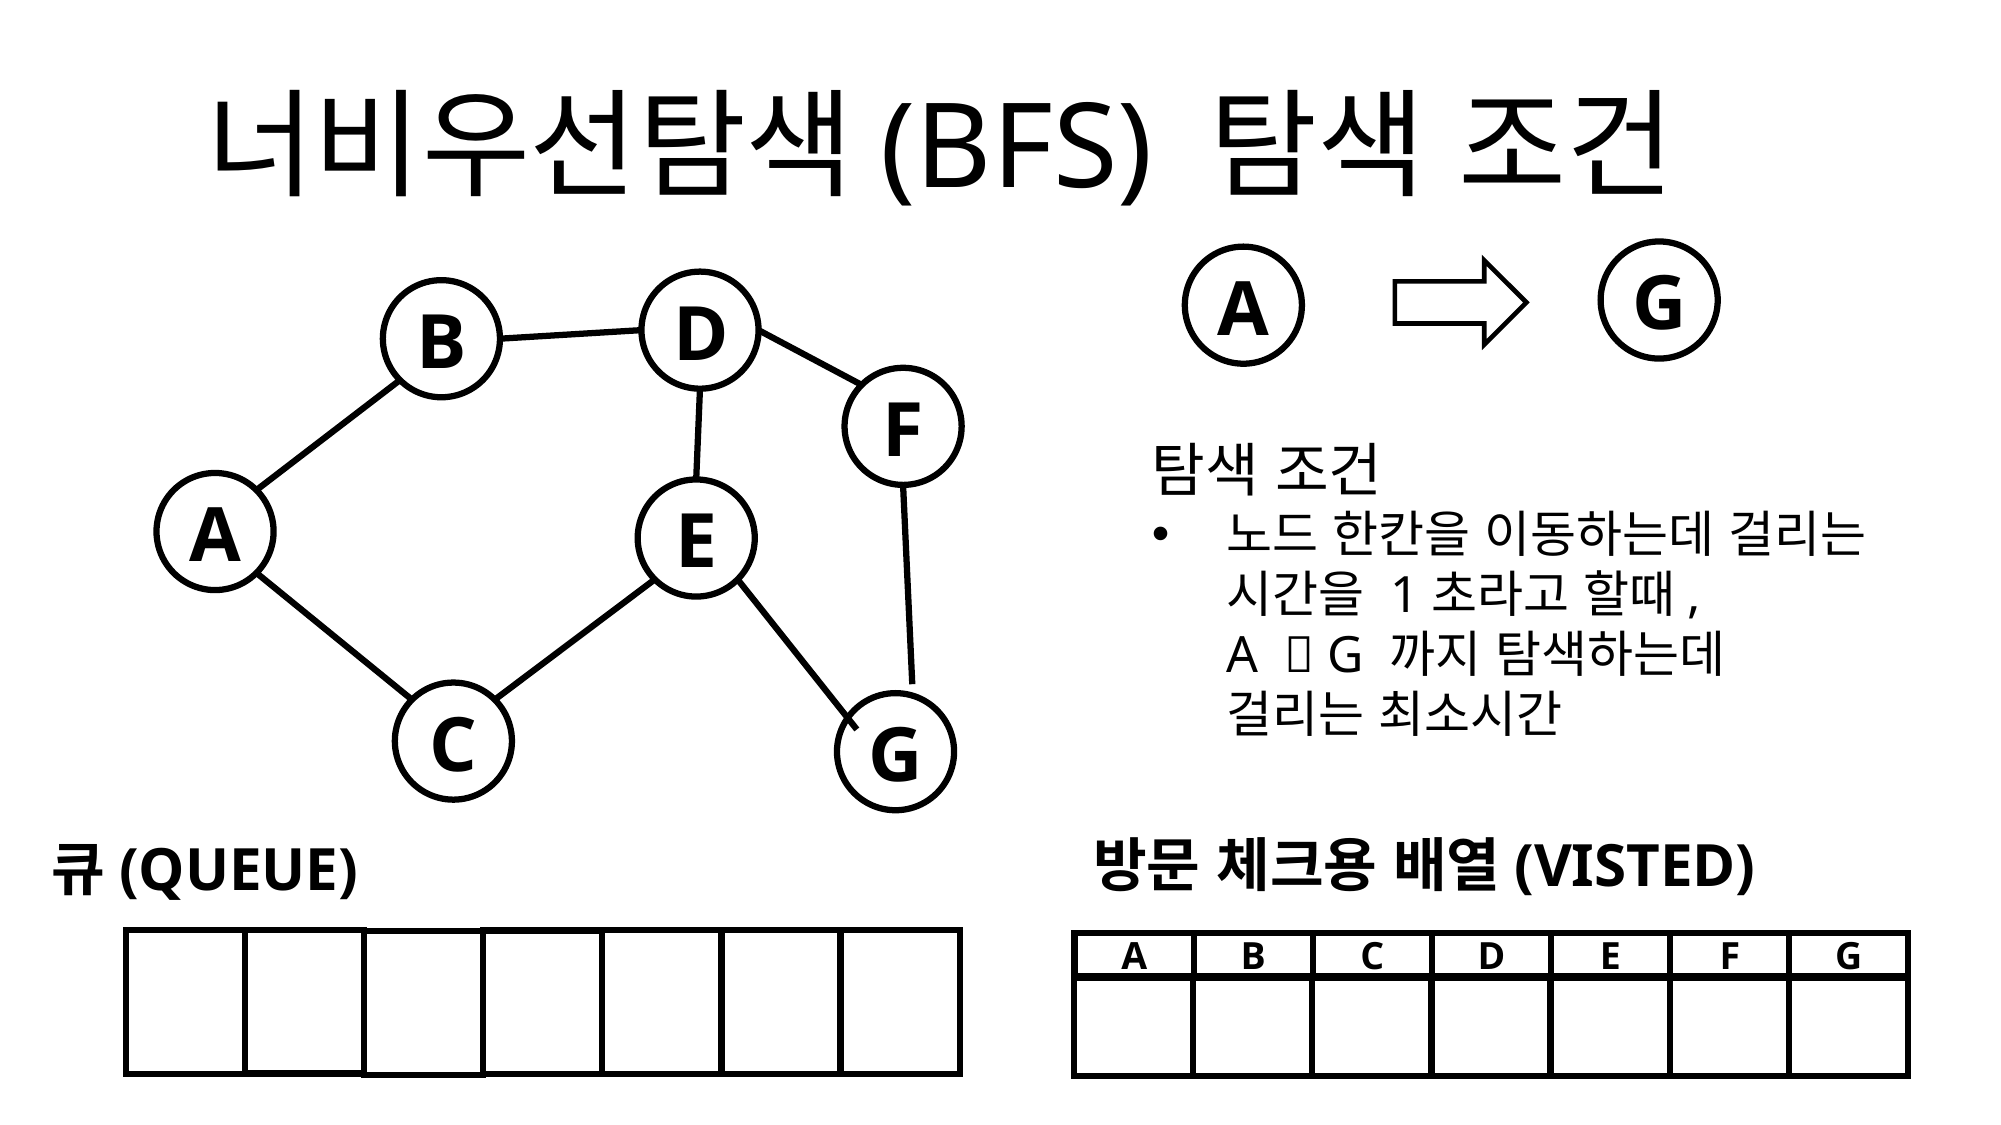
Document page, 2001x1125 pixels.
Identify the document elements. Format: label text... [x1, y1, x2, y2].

text_box [1393, 257, 1528, 348]
text_box 탐색 조건 노드 한칸을 이동하는데 걸리는 시간을 1초라고 할때, A  G 까지 탐색하는데 걸리는 최소시간 [1137, 425, 1892, 751]
text_box [1311, 977, 1432, 1077]
text_box F [1671, 932, 1788, 977]
text_box [1194, 977, 1311, 1077]
text_box B [1195, 932, 1312, 977]
text_box 방문 체크용 배열(VISTED) [1078, 820, 1771, 906]
text_box C [1312, 932, 1433, 977]
text_box 큐(QUEUE) [36, 824, 373, 910]
title 너비우선탐색(BFS) 탐색 조건 [190, 45, 1691, 221]
text_box [1788, 977, 1909, 1077]
text_box [1073, 977, 1194, 1077]
text_box [1550, 977, 1671, 1077]
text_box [125, 929, 960, 1075]
text_box A [1074, 932, 1195, 977]
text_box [156, 271, 962, 811]
text_box G [1599, 240, 1719, 360]
text_box G [1788, 932, 1909, 977]
text_box E [1550, 932, 1671, 977]
text_box [1432, 977, 1550, 1077]
text_box A [1183, 245, 1303, 365]
text_box [1671, 977, 1788, 1077]
text_box D [1433, 932, 1550, 977]
